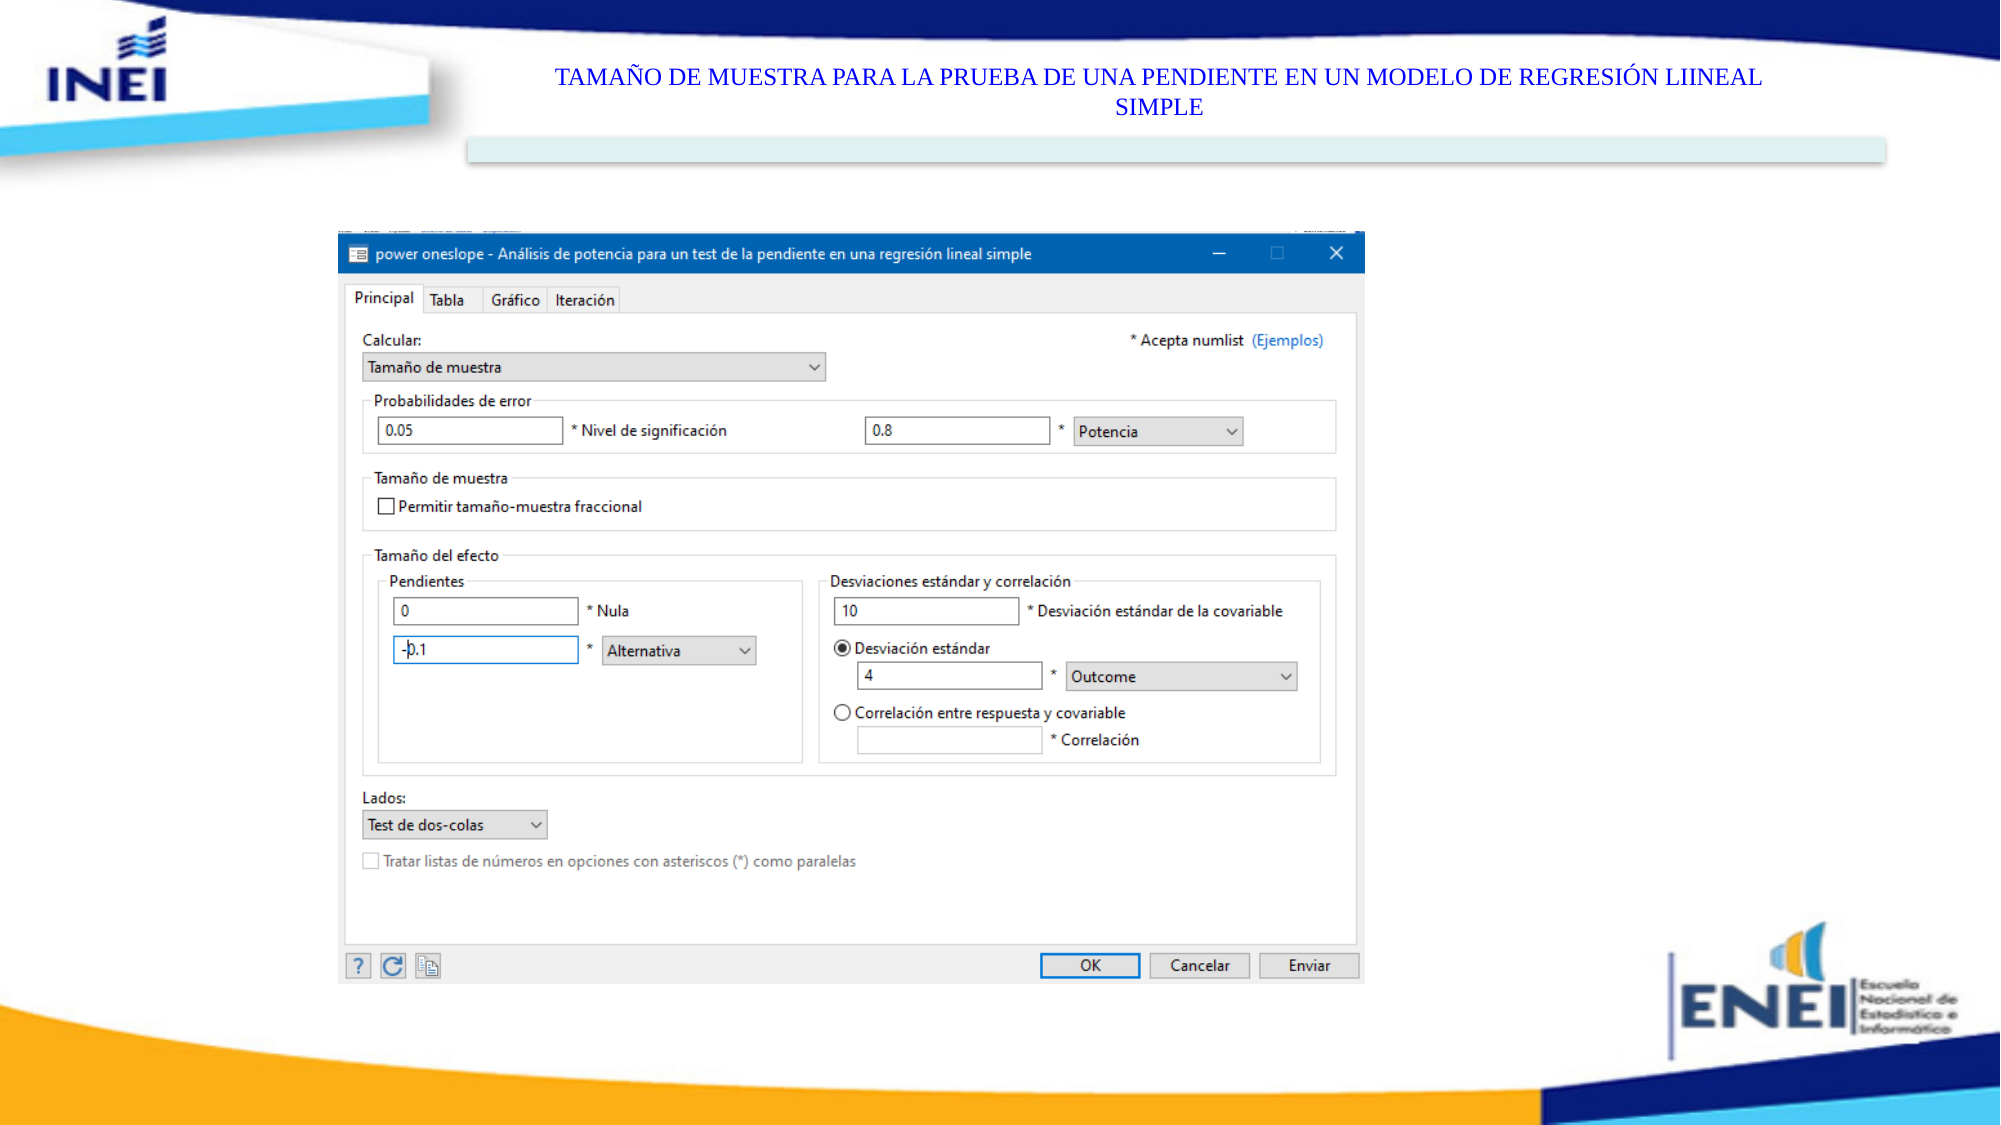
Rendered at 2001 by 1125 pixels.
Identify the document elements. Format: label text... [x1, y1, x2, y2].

text_box TAMAÑO DE MUESTRA PARA LA PRUEBA DE UNA PENDIENTE EN UN MODELO DE REGRESIÓN LIINEAL SIMPLE [527, 53, 1792, 128]
picture [0, 0, 2000, 1125]
